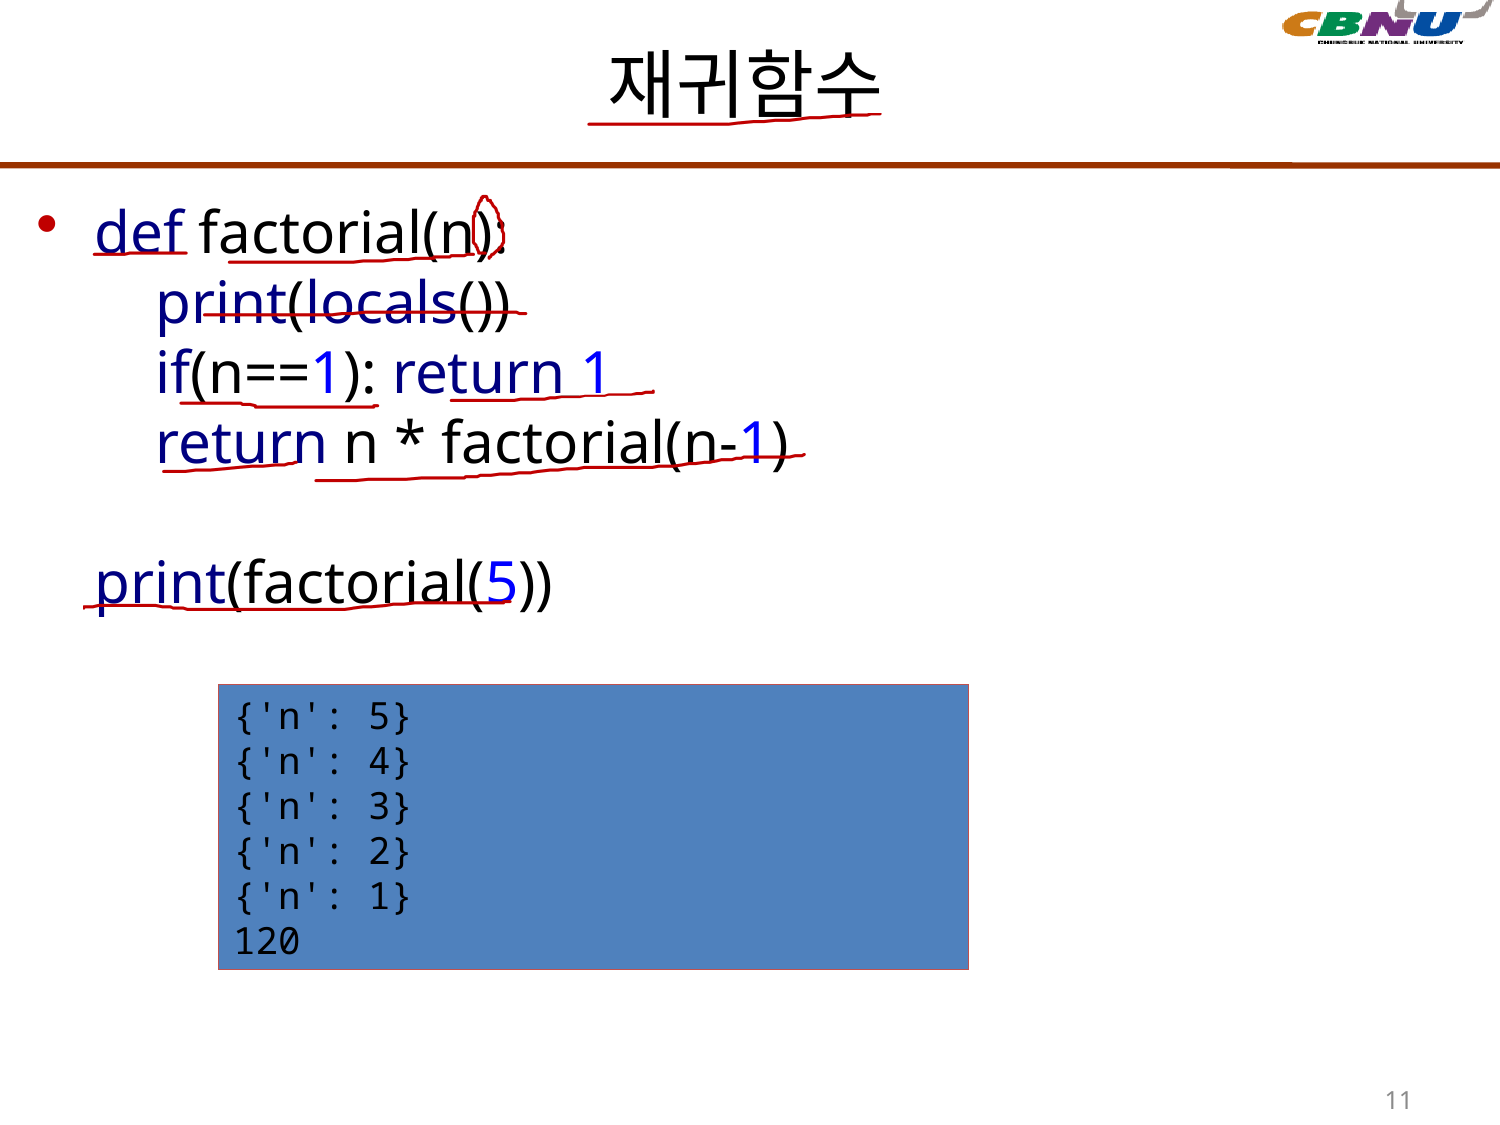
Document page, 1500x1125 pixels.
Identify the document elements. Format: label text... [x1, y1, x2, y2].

list def factorial(n): print(locals()) if(n==1): return 1 return n * factorial(n-1) print(factorial(5)) [23, 187, 1465, 1067]
picture [83, 113, 891, 621]
text_box {'n': 5} {'n': 4} {'n': 3} {'n': 2} {'n': 1} 120 [218, 684, 969, 970]
slide_number 11 [1078, 1078, 1429, 1125]
title 재귀함수 [70, 23, 1421, 143]
picture [1277, 0, 1500, 47]
